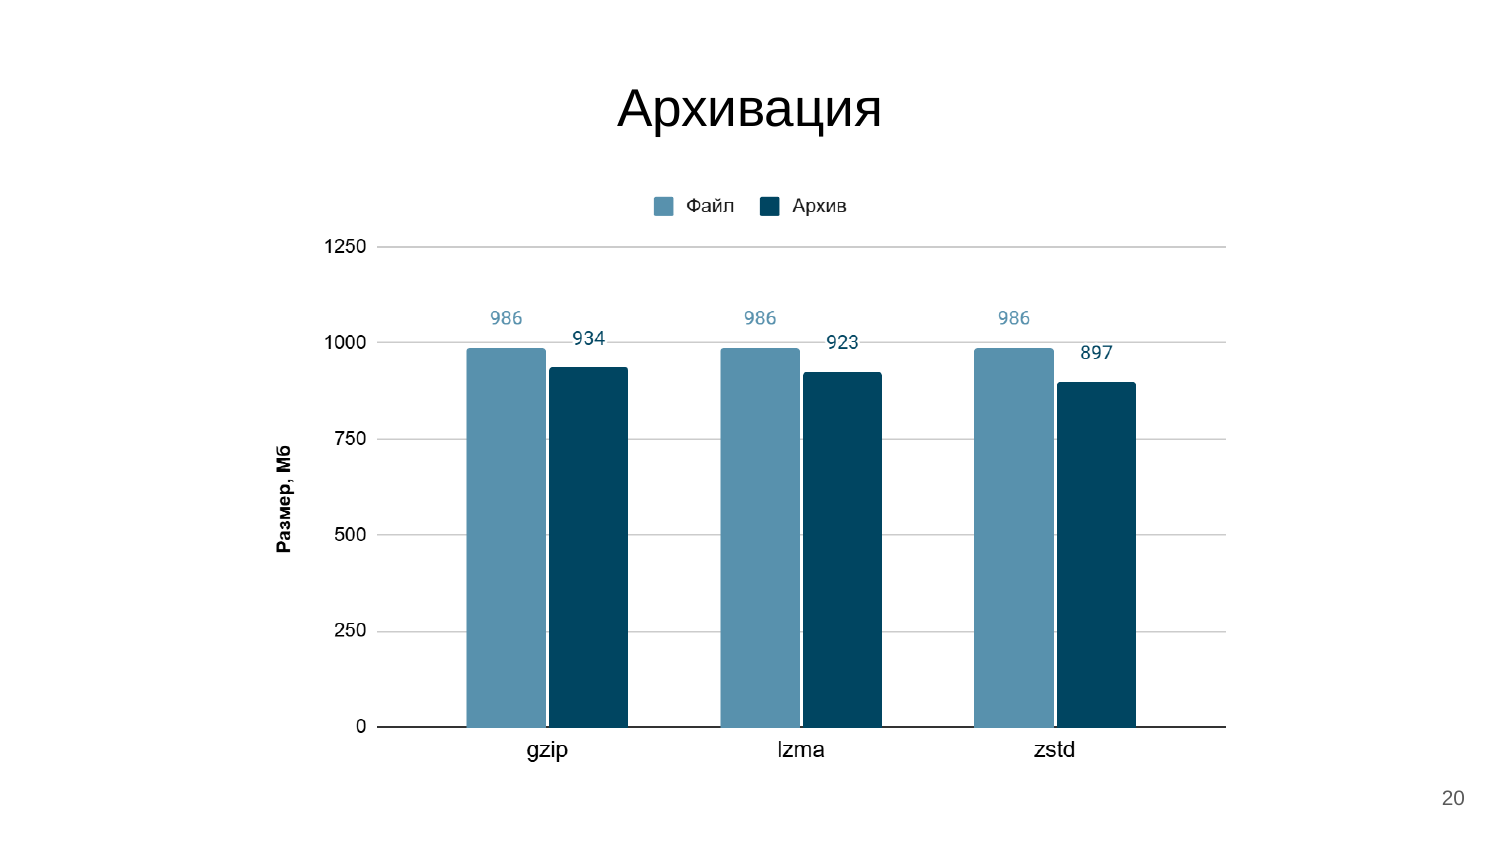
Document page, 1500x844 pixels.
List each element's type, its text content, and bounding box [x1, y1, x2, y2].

slide_number ‹#› [1389, 764, 1480, 830]
picture [243, 164, 1257, 793]
title Архивация [51, 58, 1449, 153]
